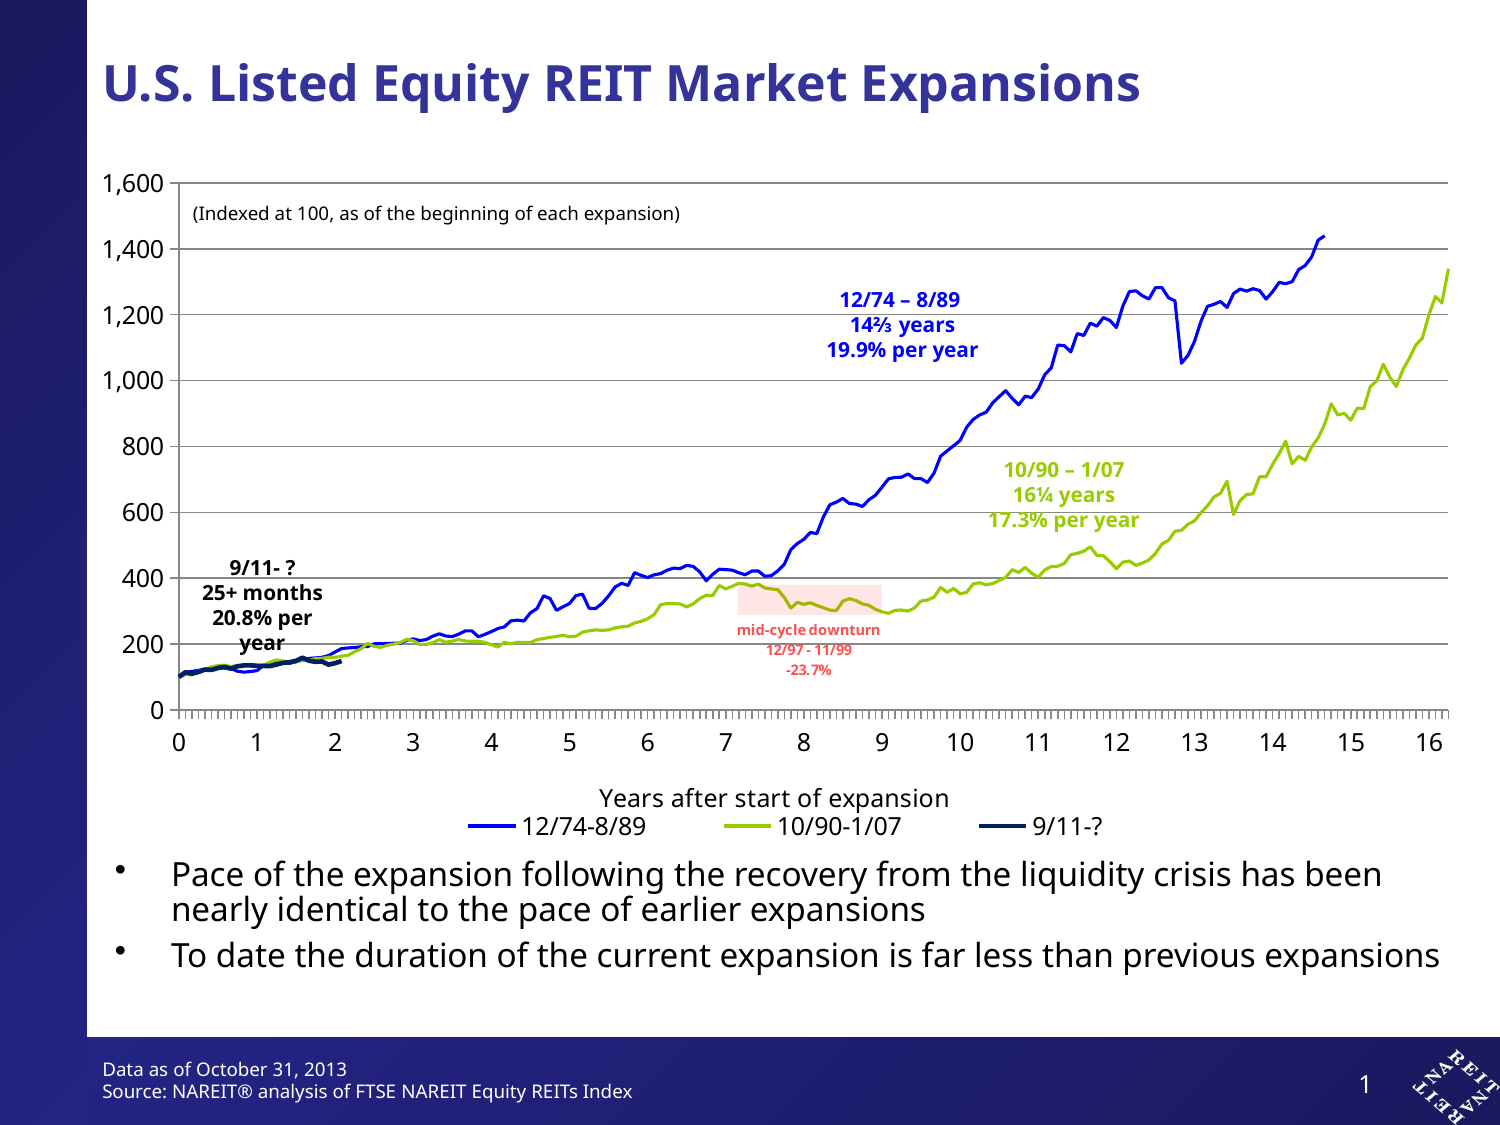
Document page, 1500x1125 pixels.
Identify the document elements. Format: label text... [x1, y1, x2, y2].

chart [87, 162, 1476, 852]
slide_number 1 [1074, 1060, 1388, 1099]
text_box Data as of October 31, 2013 Source: NAREIT® analysis of FTSE NAREIT Equity REITs Index [87, 1049, 900, 1110]
text_box U.S. Listed Equity REIT Market Expansions [87, 0, 1500, 163]
picture [1412, 1049, 1500, 1125]
text_box Pace of the expansion following the recovery from the liquidity crisis has been nearly identical to the pace of earlier expansions To date the duration of the current expansion is far less than previous expansions [99, 859, 1475, 1050]
